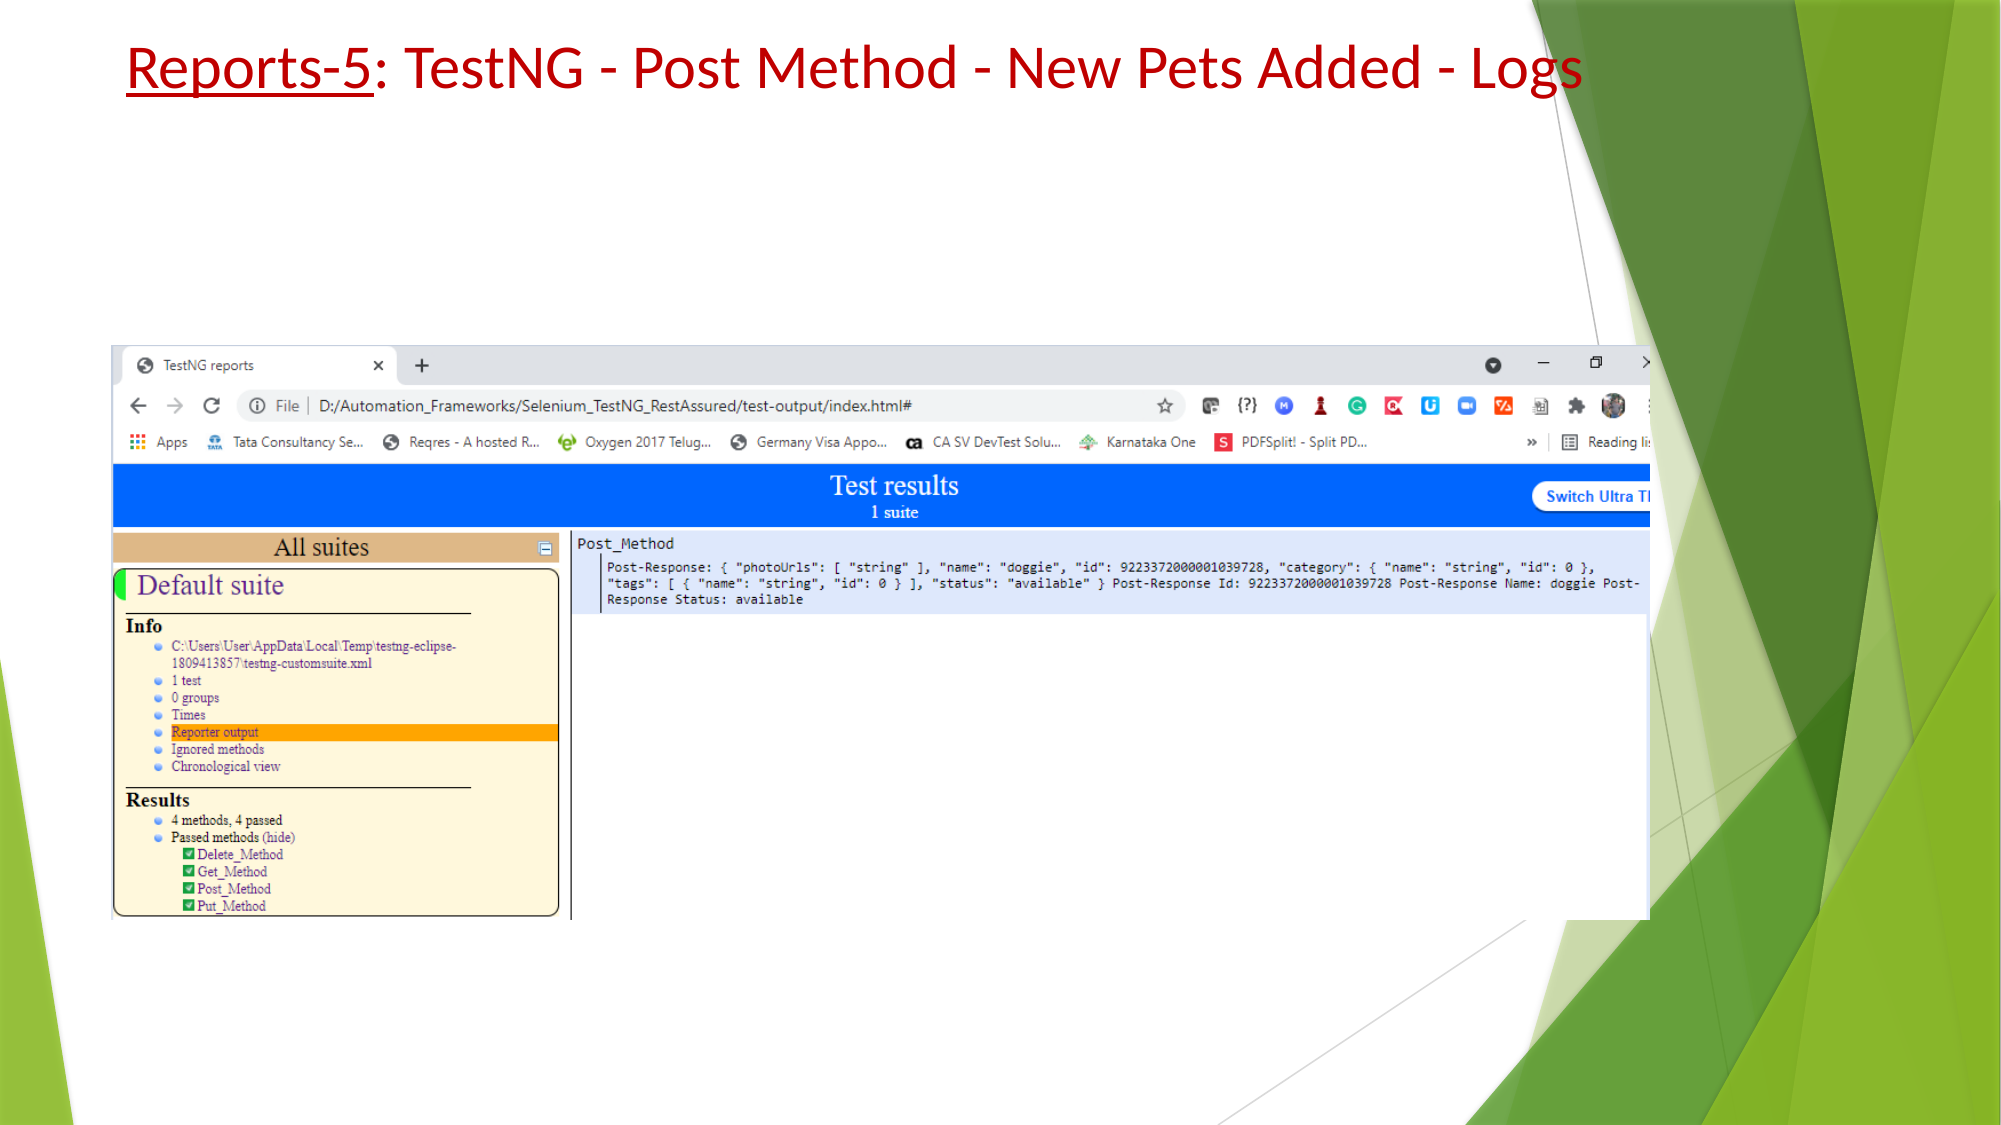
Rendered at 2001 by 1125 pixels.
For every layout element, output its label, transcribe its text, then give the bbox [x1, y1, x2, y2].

title Reports-5: TestNG - Post Method - New Pets Added - Logs [111, 18, 1650, 127]
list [110, 345, 1651, 921]
